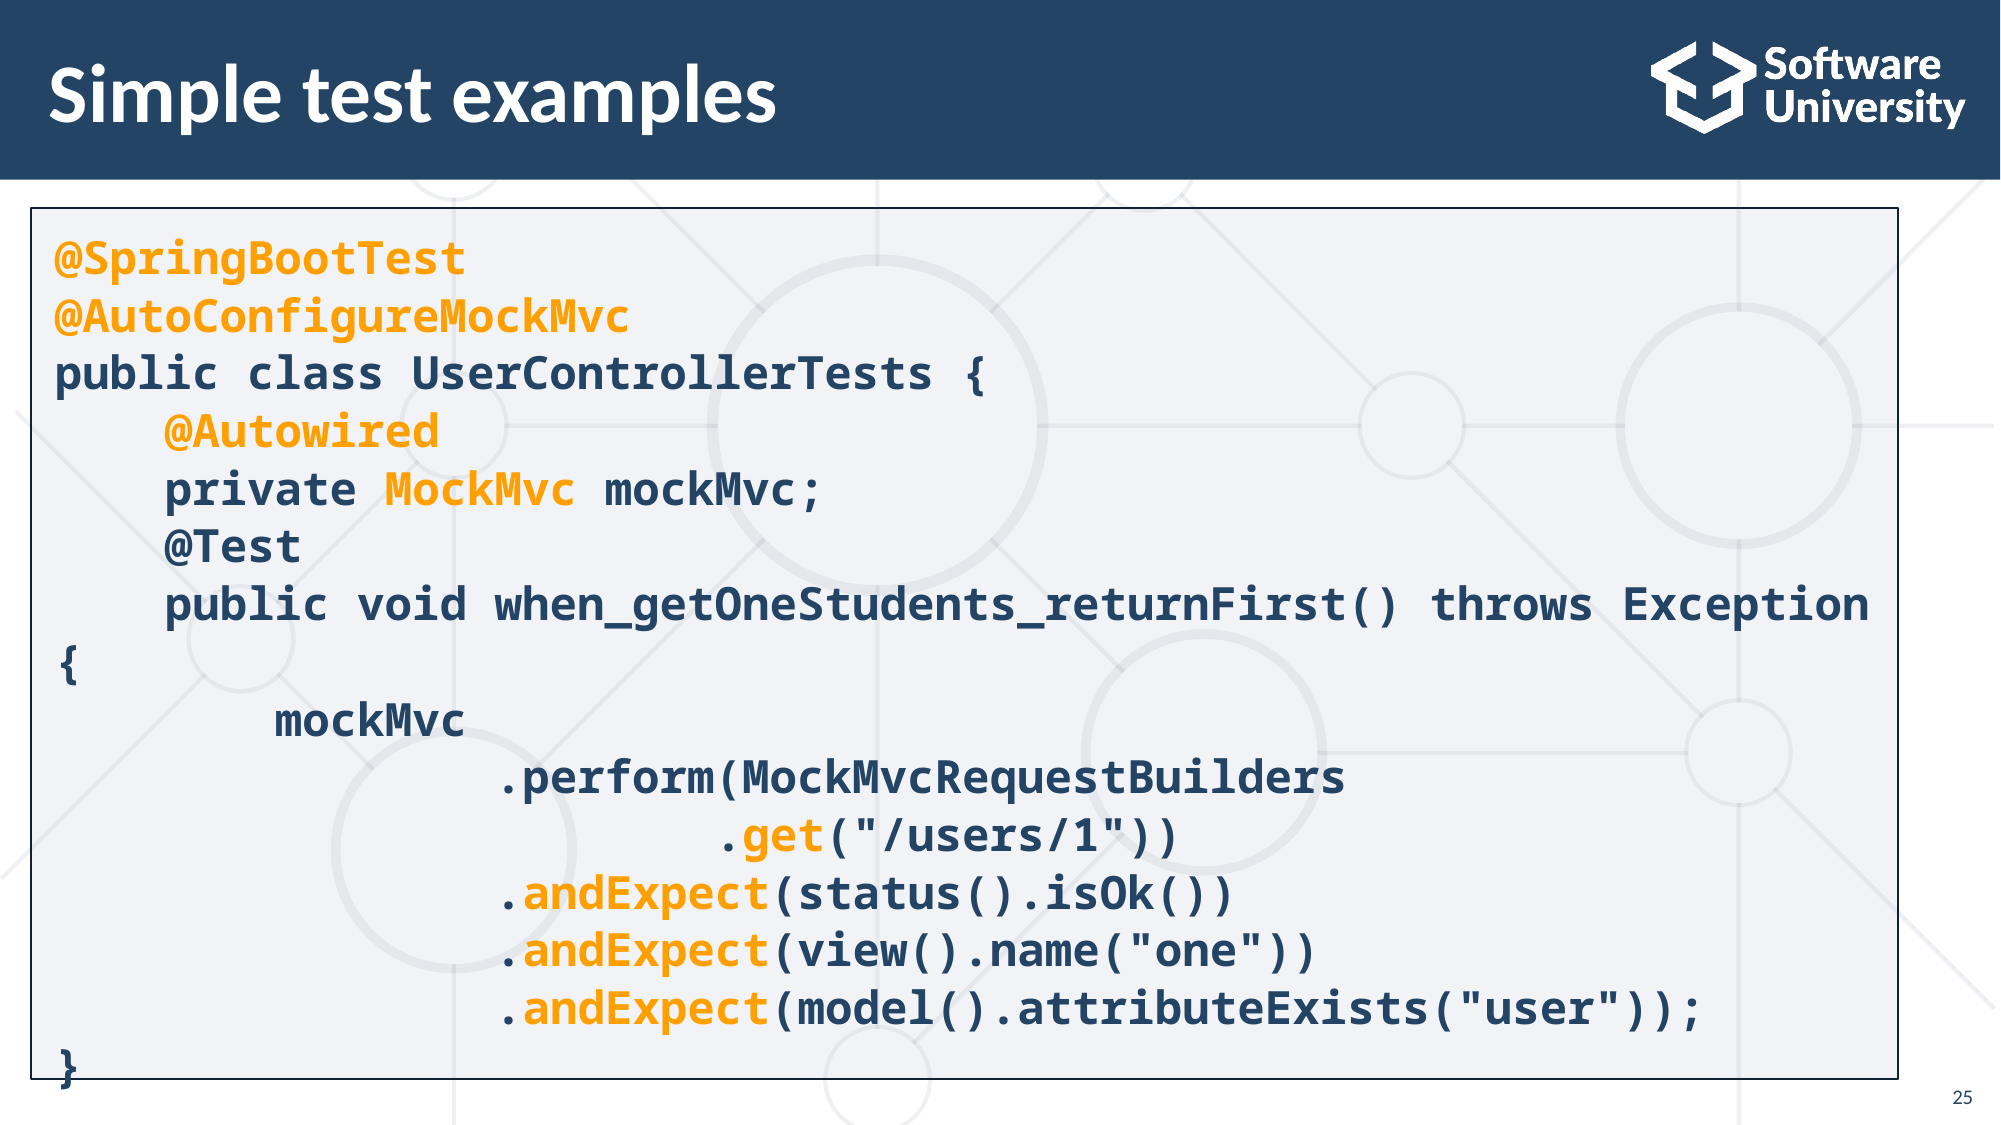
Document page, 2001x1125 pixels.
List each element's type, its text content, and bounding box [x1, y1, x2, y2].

picture [1651, 41, 1966, 134]
title Simple test examples [31, 16, 1625, 162]
list @SpringBootTest @AutoConfigureMockMvc public class UserControllerTests { @Autowired private MockMvc mockMvc; @Test public void when_getOneStudents_returnFirst() throws Exception { mockMvc .perform(MockMvcRequestBuilders .get("/users/1")) .andExpect(status().isOk()) .andExpect(view().name("one")) .andExpect(model().attributeExists("user")); } [30, 207, 1899, 1080]
slide_number 25 [1927, 1067, 1989, 1117]
